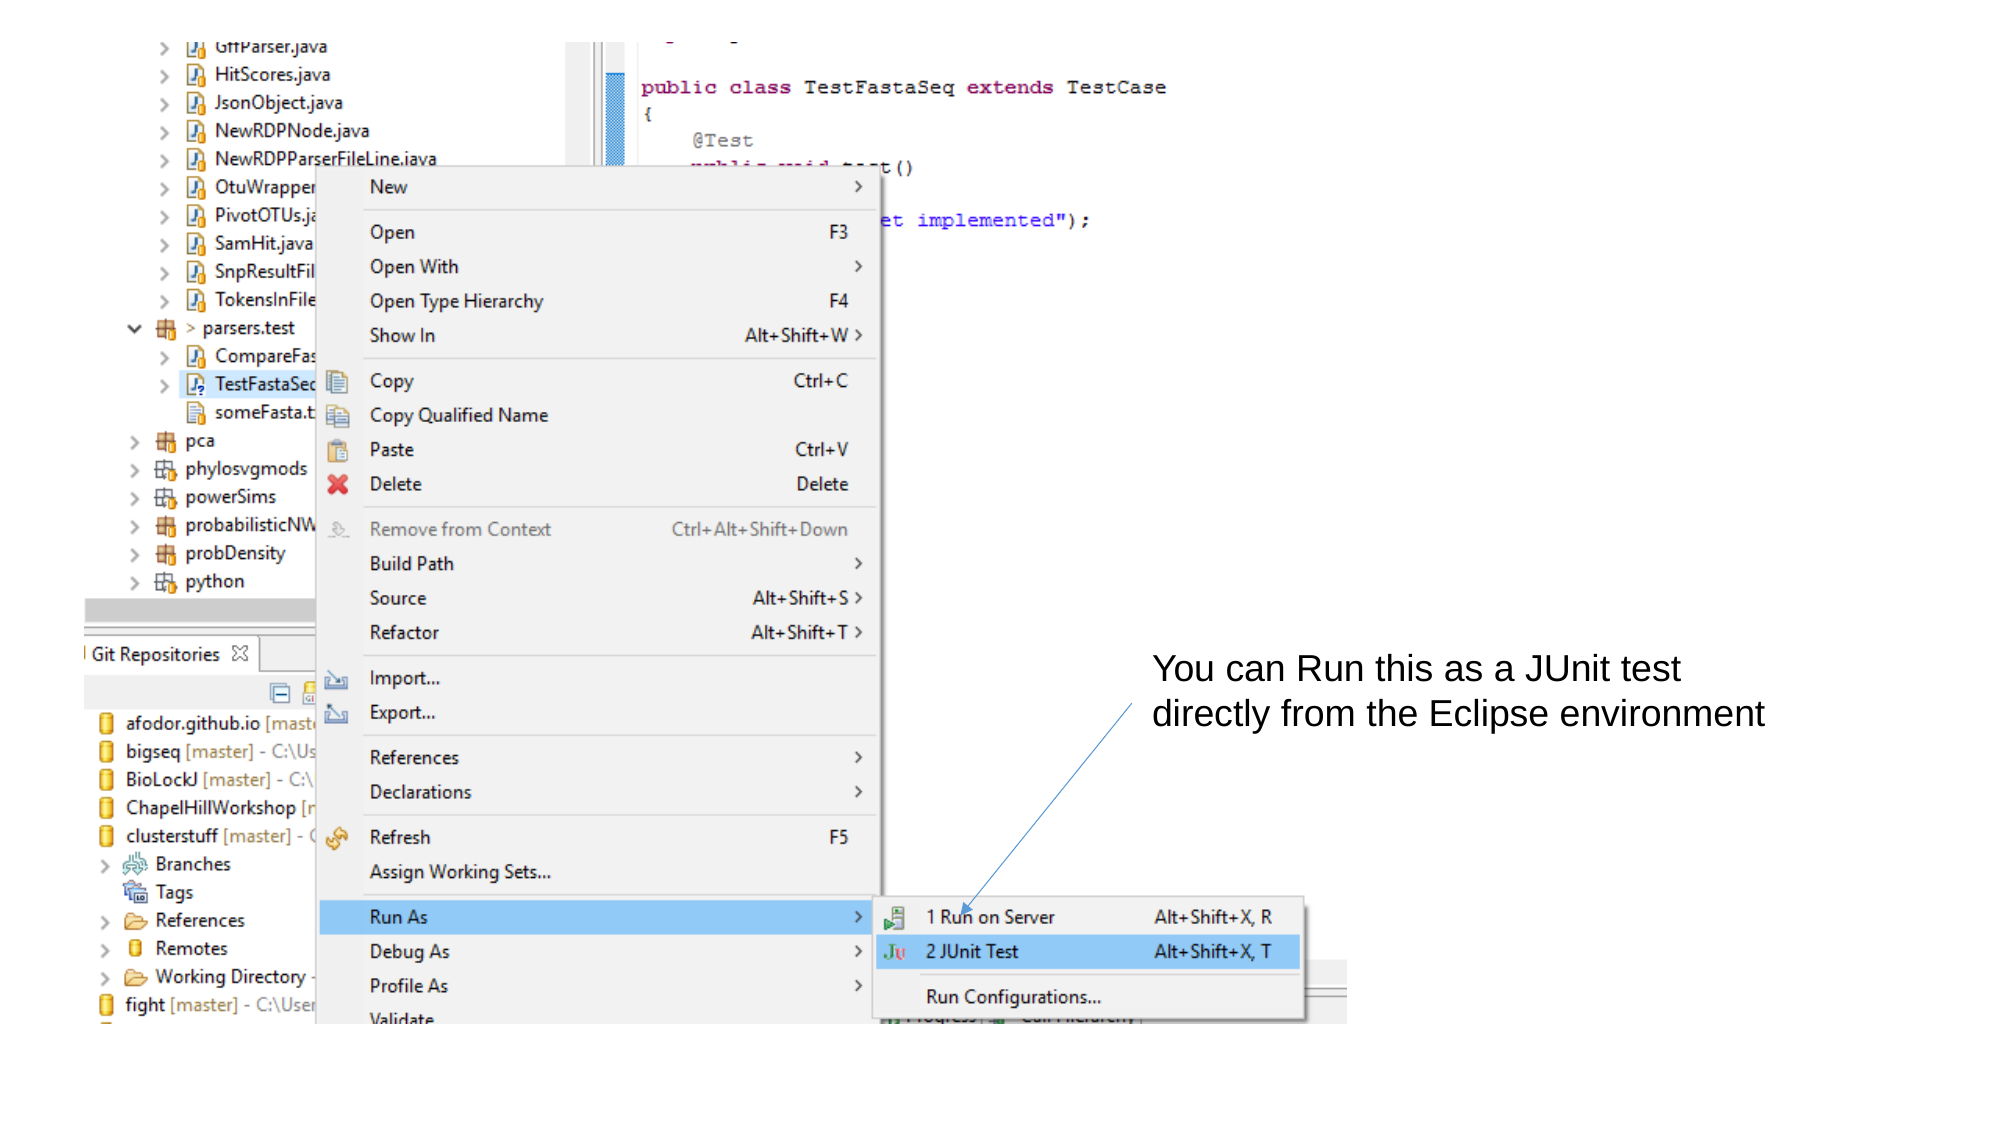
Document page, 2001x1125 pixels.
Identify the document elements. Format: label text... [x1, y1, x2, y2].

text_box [960, 703, 1132, 916]
picture [84, 42, 1347, 1024]
text_box You can Run this as a JUnit test directly from the Eclipse environment [1347, 636, 1781, 742]
